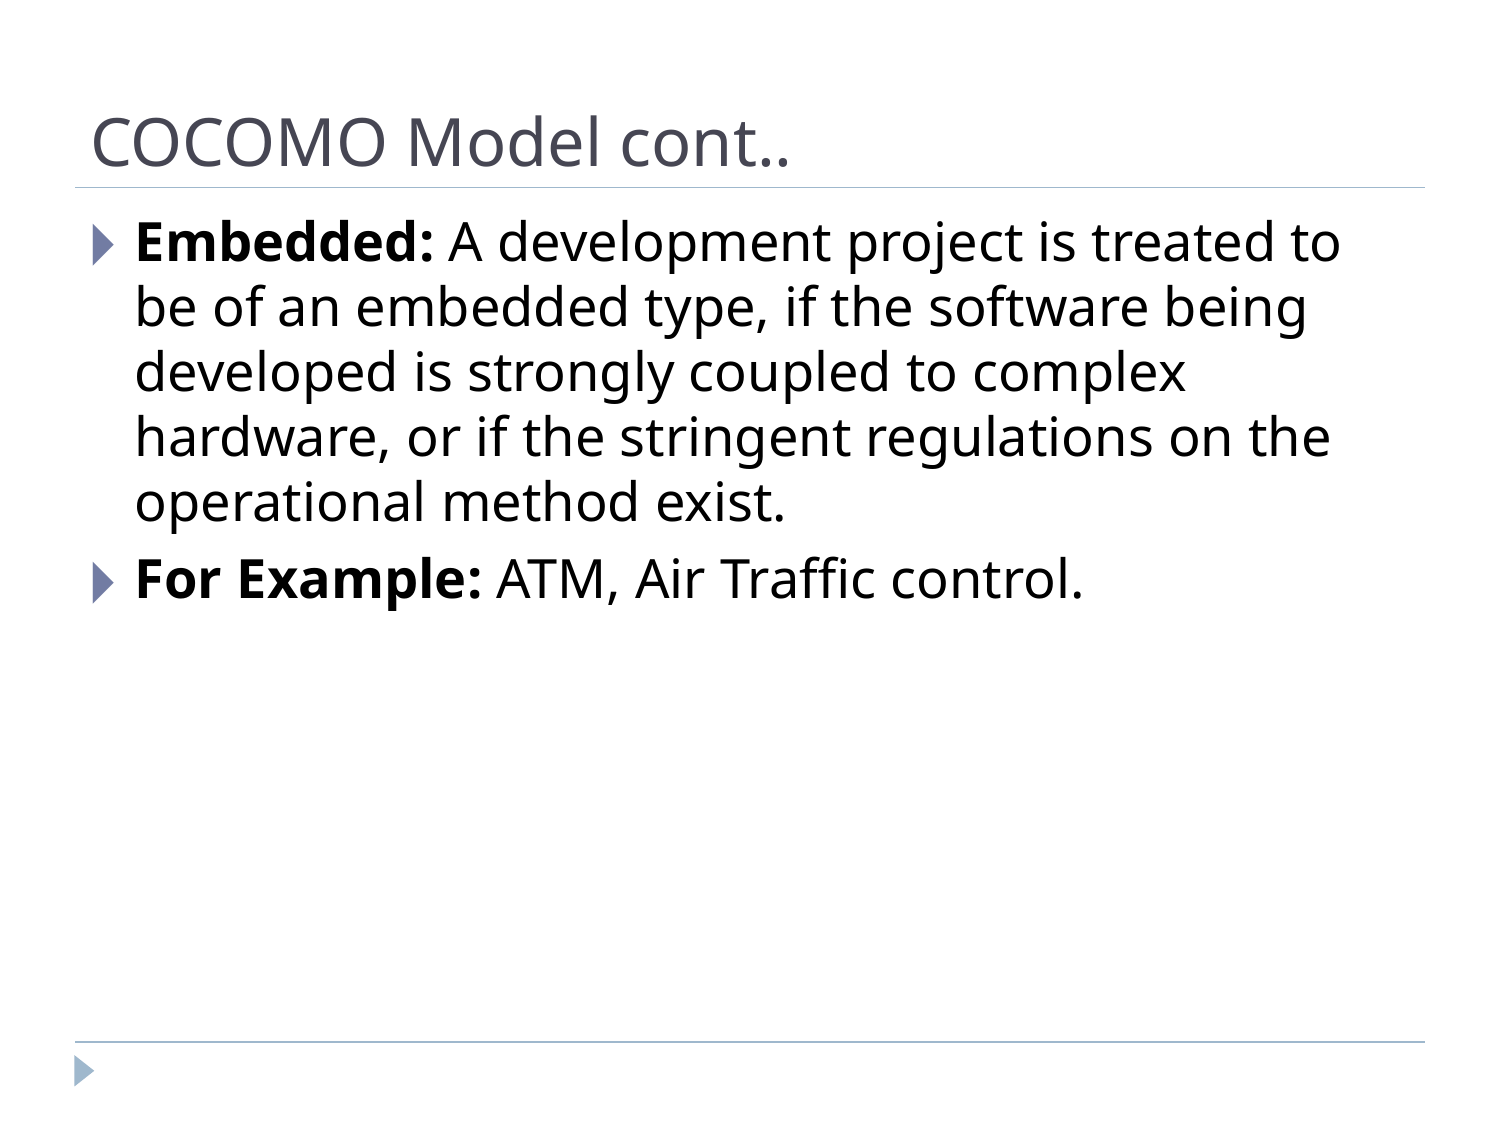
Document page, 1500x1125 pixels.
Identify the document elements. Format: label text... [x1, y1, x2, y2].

title COCOMO Model cont.. [75, 24, 1425, 188]
list Embedded: A development project is treated to be of an embedded type, if the software being developed is strongly coupled to complex hardware, or if the stringent regulations on the operational method exist. For Example: ATM, Air Traffic control. [75, 200, 1425, 1010]
